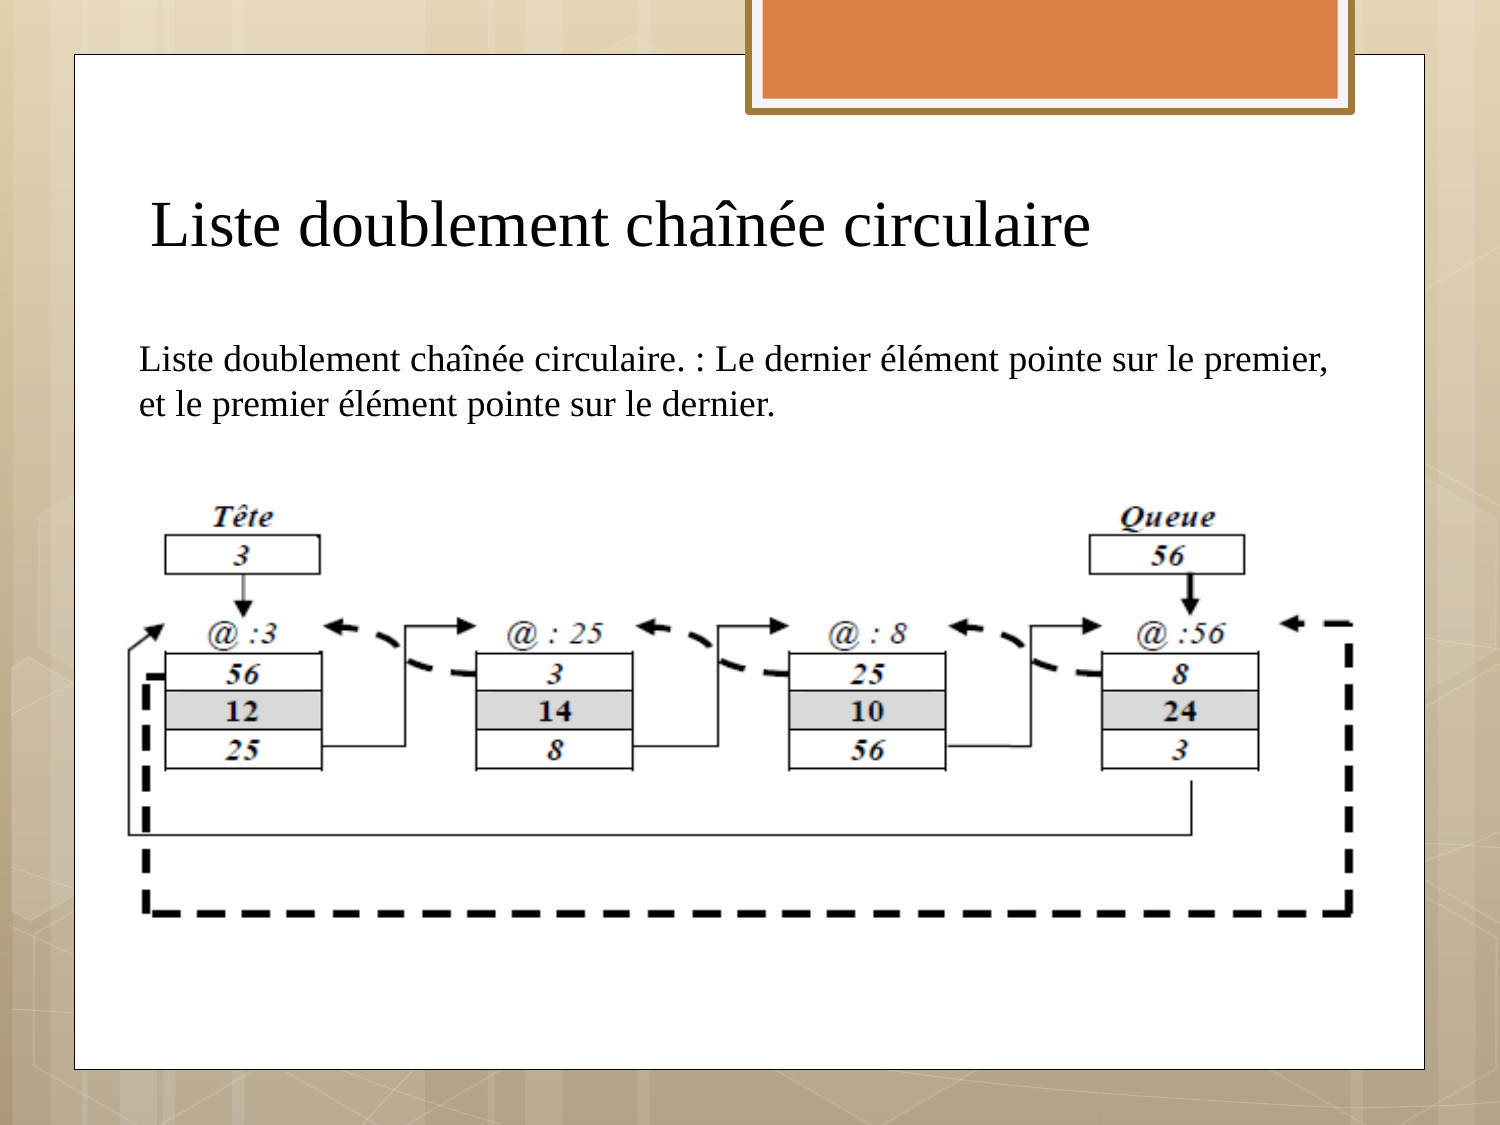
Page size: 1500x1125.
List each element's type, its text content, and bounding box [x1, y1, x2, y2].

title Liste doublement chaînée circulaire [135, 126, 1324, 268]
text_box Liste doublement chaînée circulaire. : Le dernier élément pointe sur le premier, et le premier élément pointe sur le dernier. [123, 326, 1388, 431]
picture [106, 479, 1389, 942]
